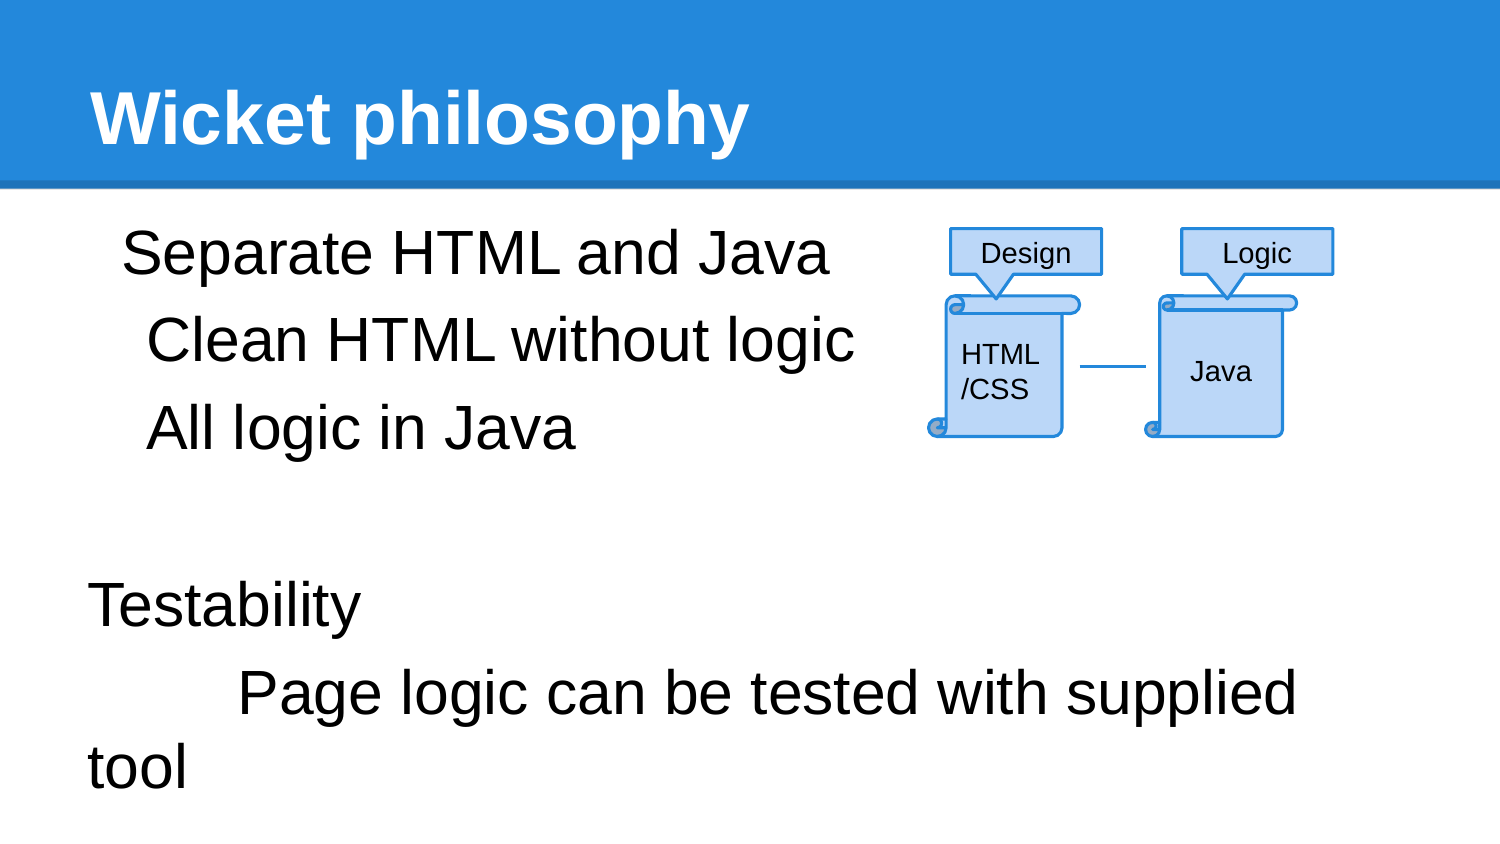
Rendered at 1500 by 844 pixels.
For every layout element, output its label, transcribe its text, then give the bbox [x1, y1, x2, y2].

text_box Java [1145, 295, 1297, 437]
text_box Design [950, 228, 1102, 299]
text_box Testability Page logic can be tested with supplied tool [72, 549, 1423, 802]
title Wicket philosophy [75, 33, 1425, 175]
list Separate HTML and Java Clean HTML without logic All logic in Java [75, 196, 1425, 505]
text_box Logic [1181, 228, 1333, 299]
text_box HTML/CSS [928, 295, 1080, 437]
